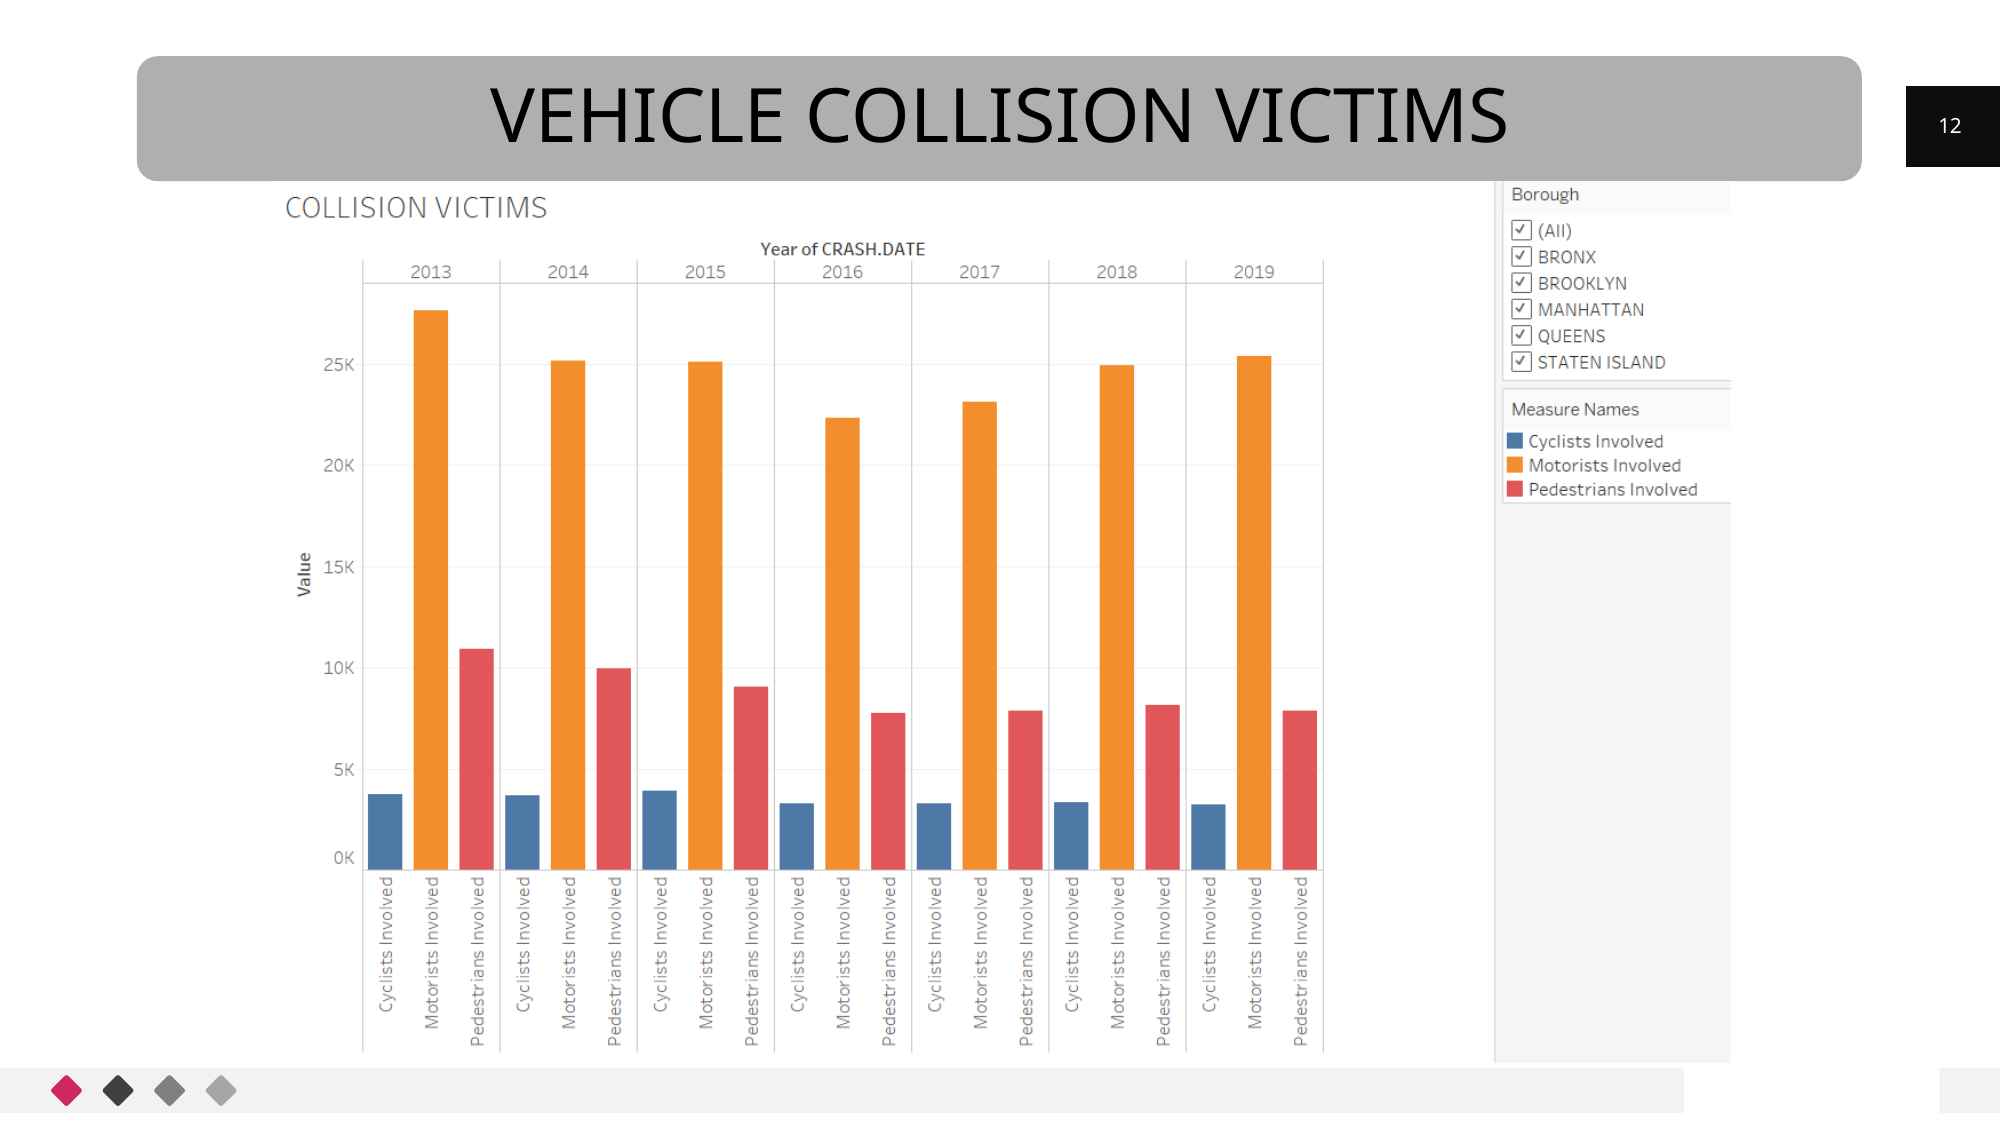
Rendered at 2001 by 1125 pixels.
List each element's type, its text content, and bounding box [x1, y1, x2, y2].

title Vehicle collision victims [138, 77, 1864, 160]
slide_number 12 [1915, 96, 1985, 157]
text_box [135, 55, 1863, 183]
picture [272, 181, 1731, 1063]
